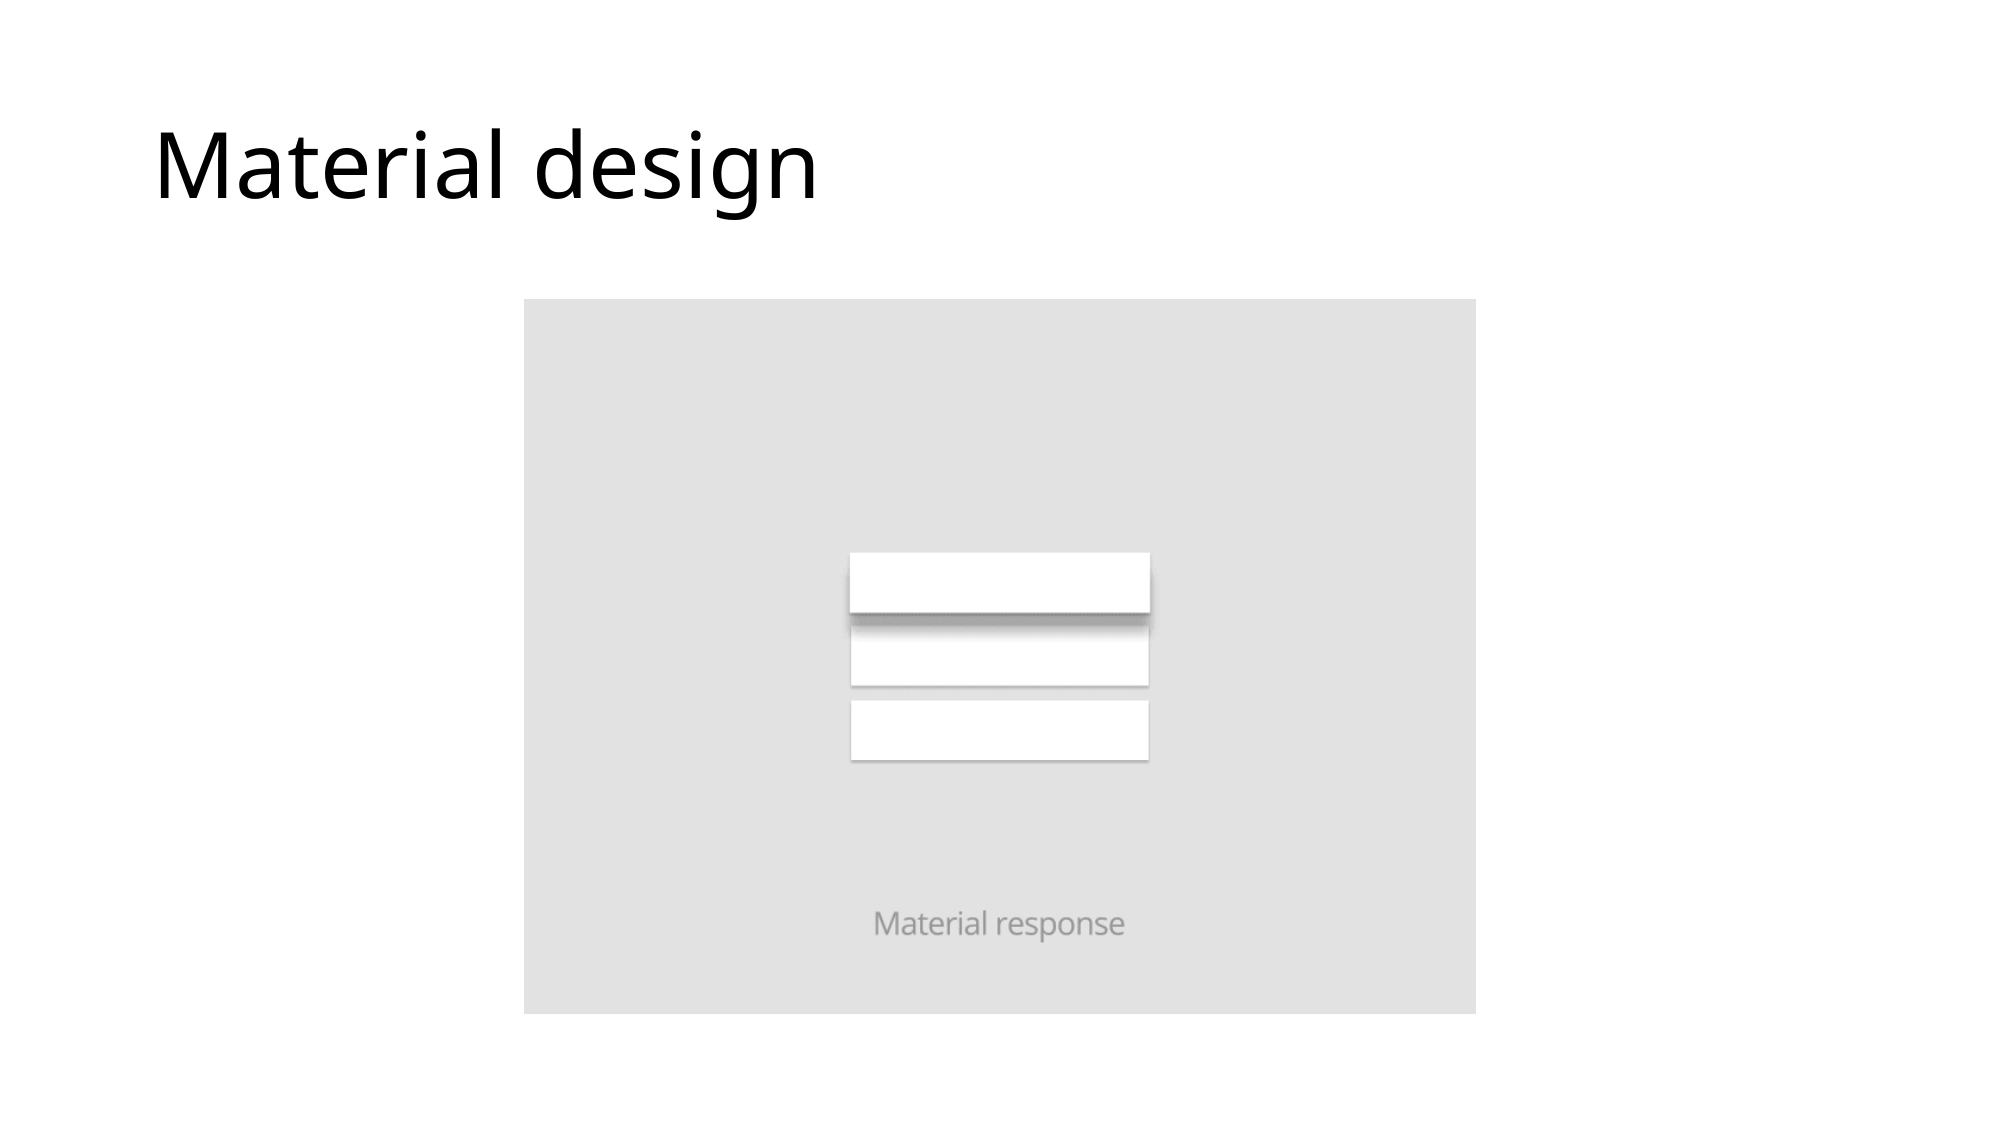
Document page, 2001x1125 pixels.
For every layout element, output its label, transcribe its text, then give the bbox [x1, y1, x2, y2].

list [524, 299, 1476, 1014]
title Material design [137, 59, 1863, 278]
